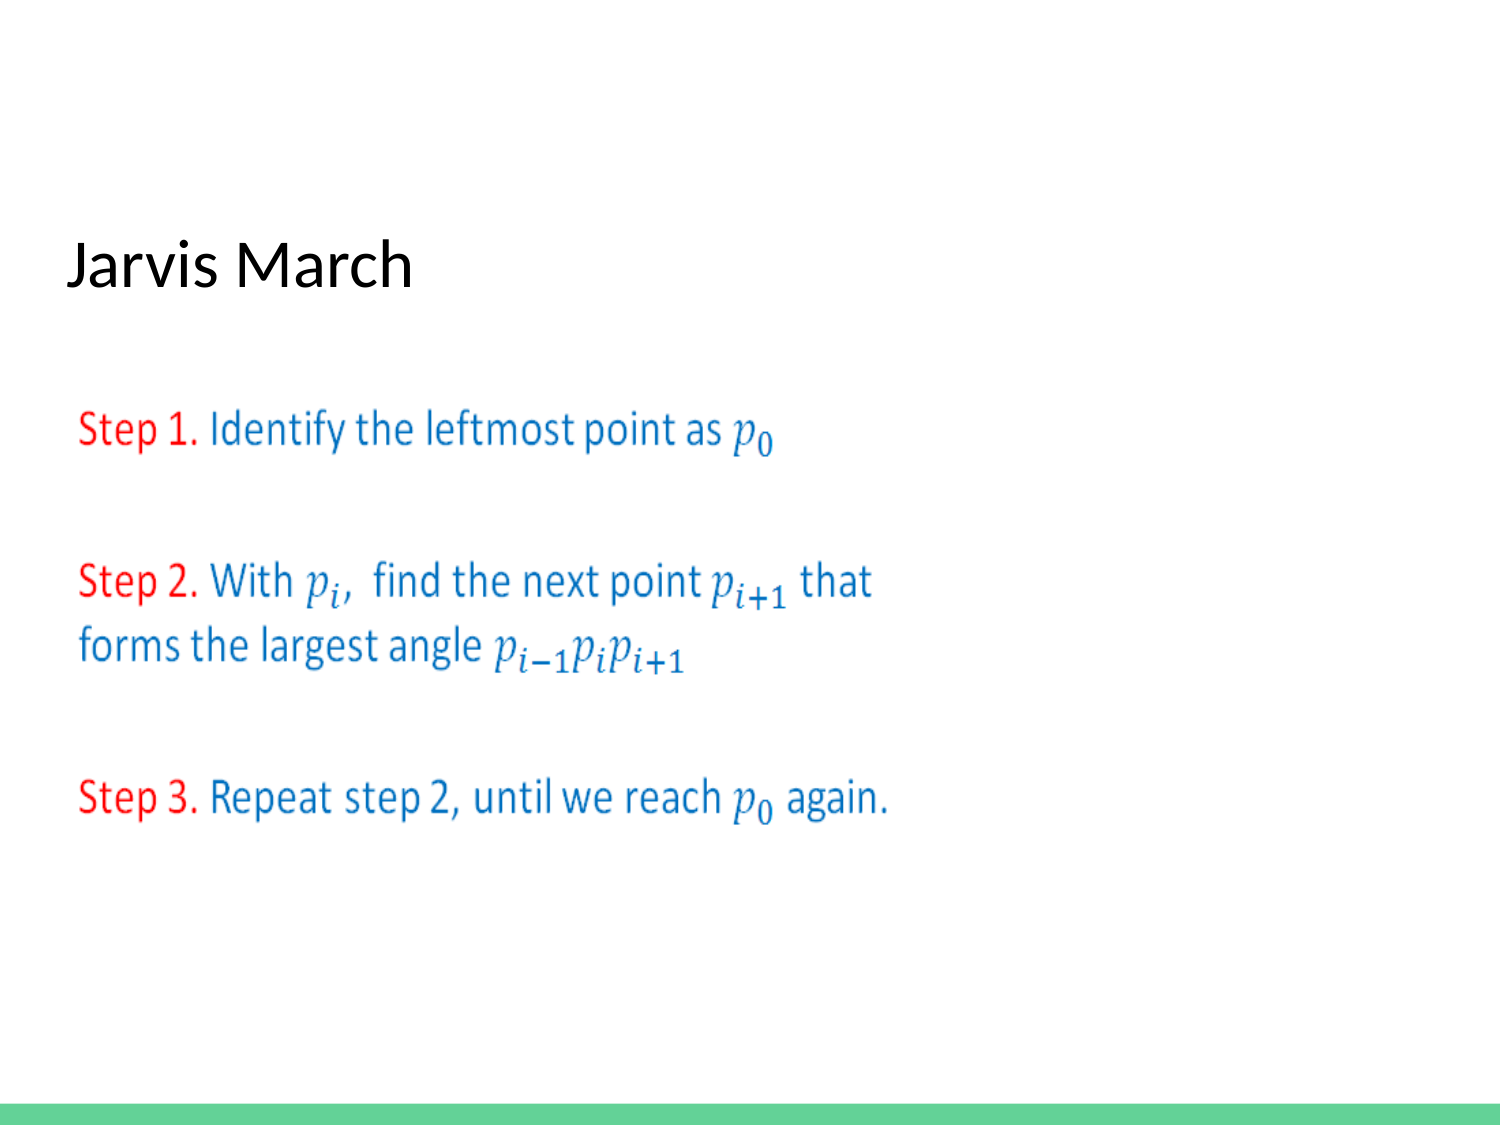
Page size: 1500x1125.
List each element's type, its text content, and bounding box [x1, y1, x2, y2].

title Jarvis March [51, 213, 1449, 308]
picture [50, 380, 933, 911]
